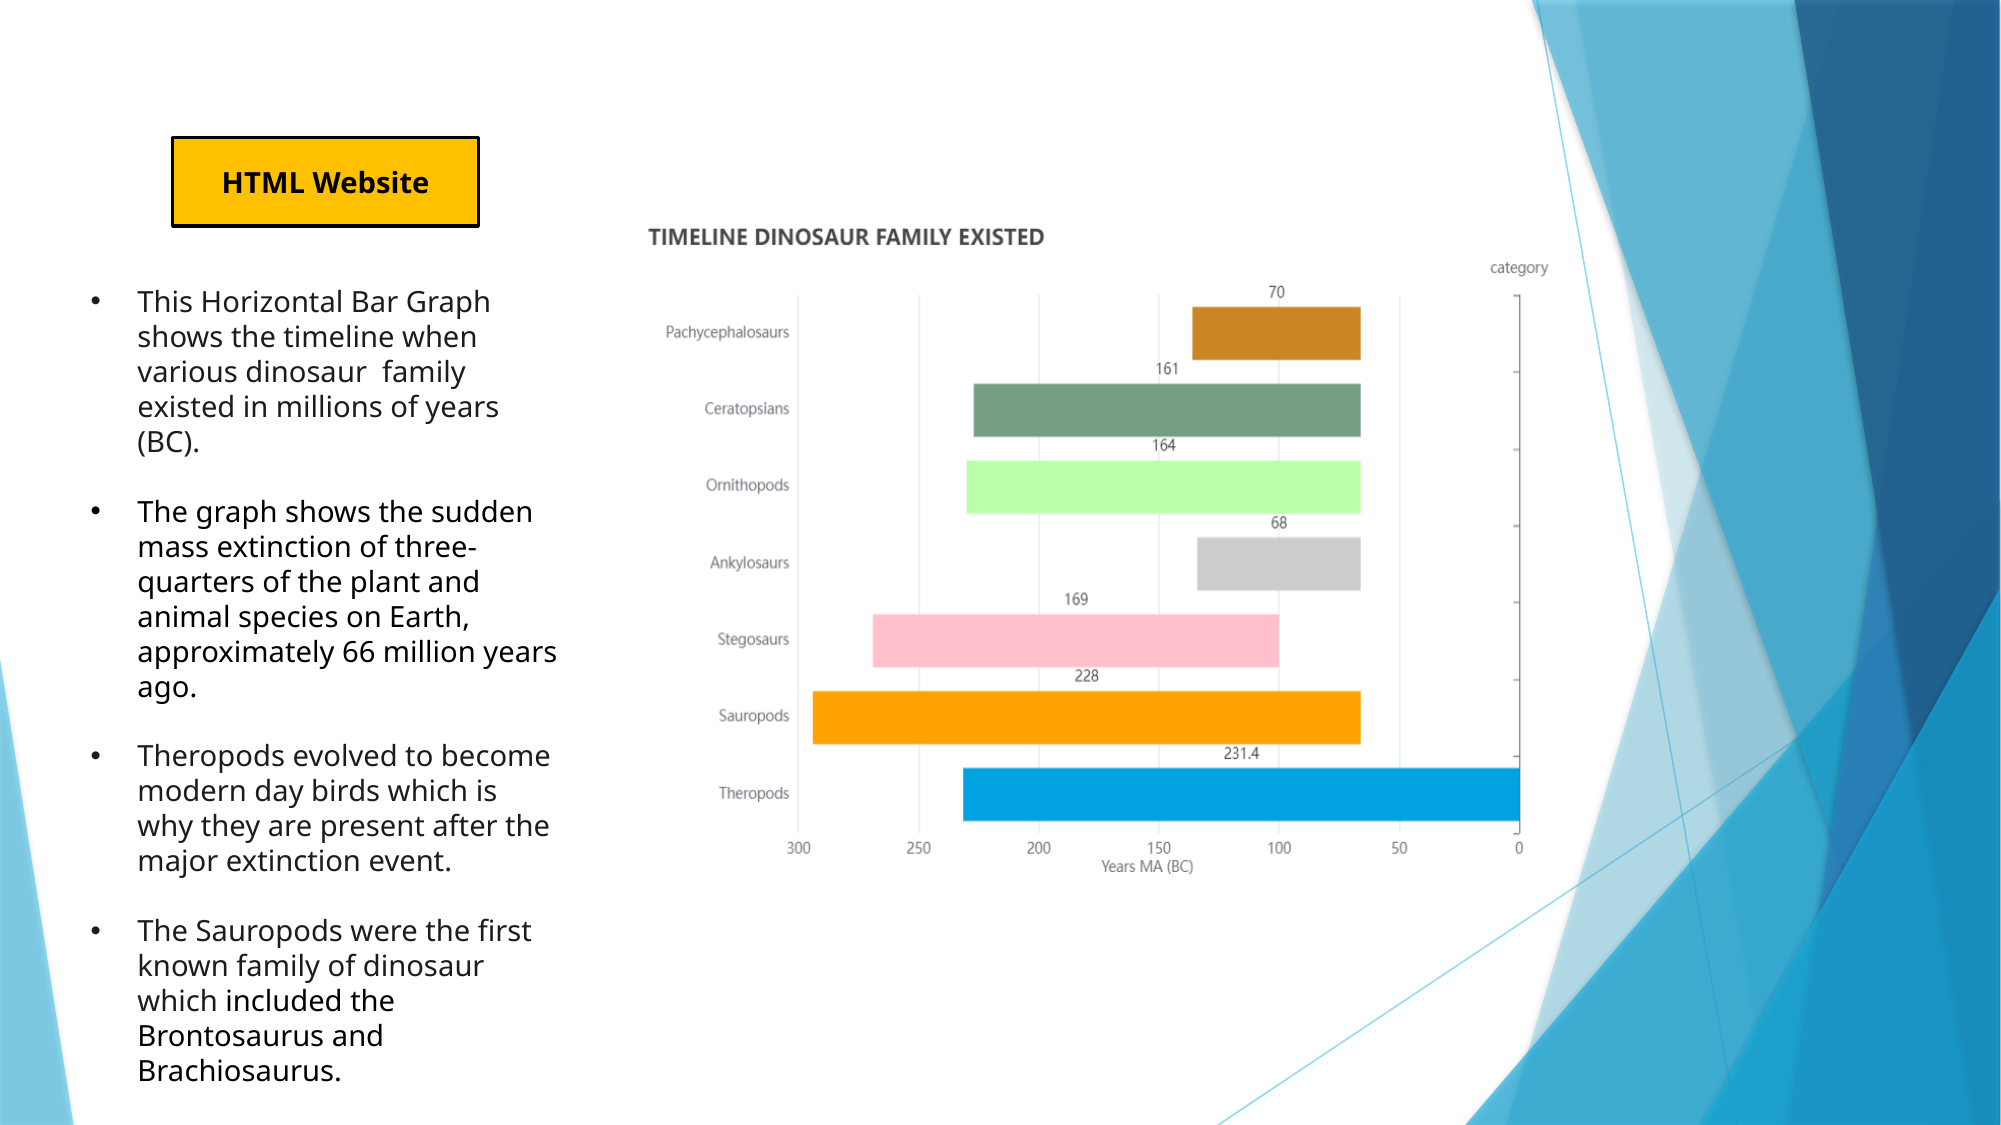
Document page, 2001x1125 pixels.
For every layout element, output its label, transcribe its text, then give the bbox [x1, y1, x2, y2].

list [622, 202, 1573, 886]
text_box This Horizontal Bar Graph shows the timeline when various dinosaur family existed in millions of years (BC). The graph shows the sudden mass extinction of three-quarters of the plant and animal species on Earth, approximately 66 million years ago. Theropods evolved to become modern day birds which is why they are present after the major extinction event. The Sauropods were the first known family of dinosaur which included the Brontosaurus and Brachiosaurus. [75, 275, 576, 1095]
text_box HTML Website [171, 136, 480, 228]
